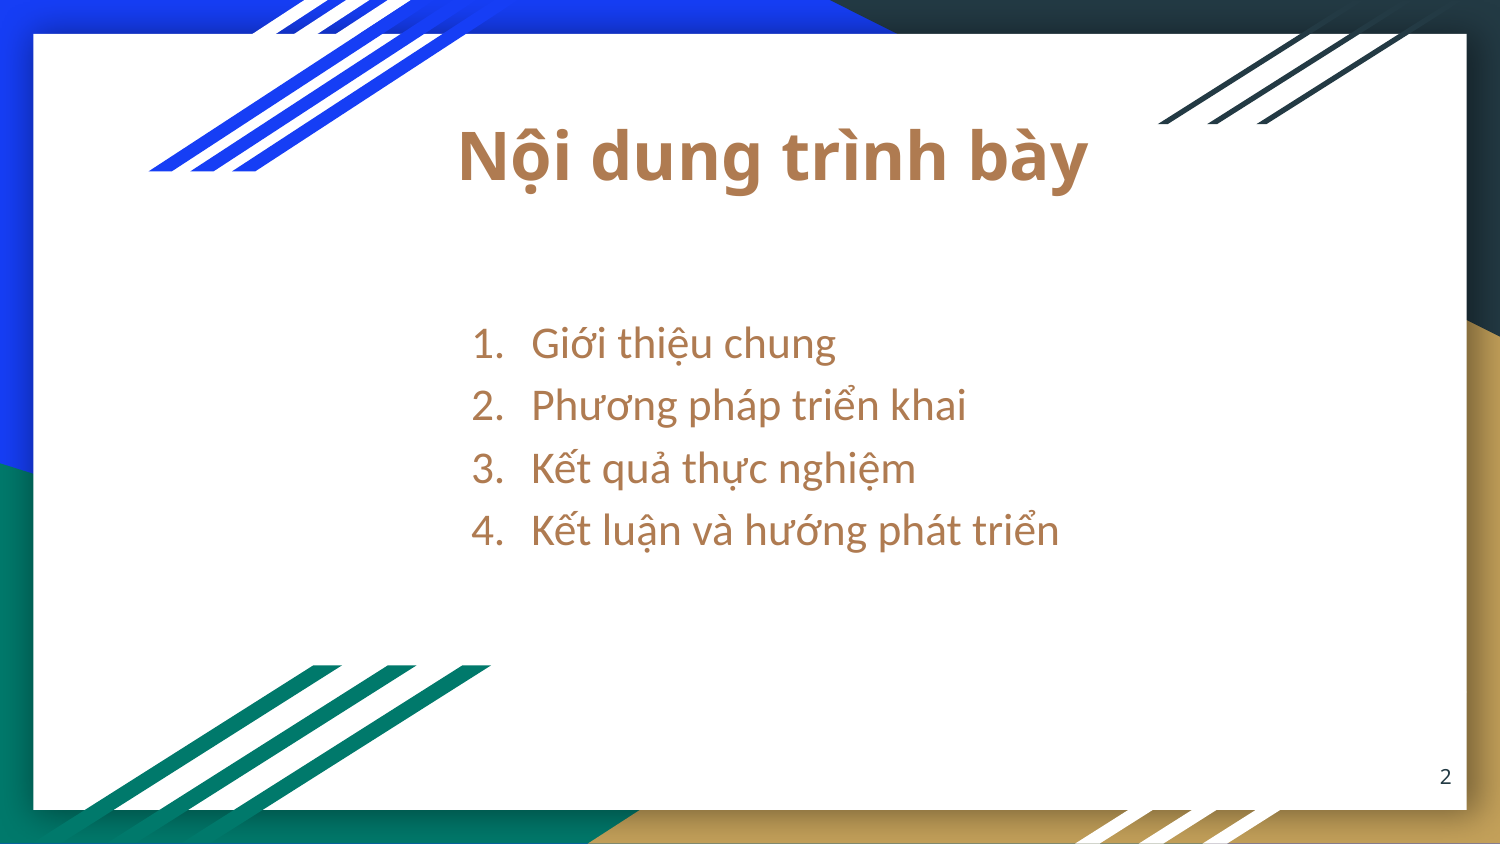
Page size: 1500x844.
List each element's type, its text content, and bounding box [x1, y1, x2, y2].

slide_number ‹#› [1376, 745, 1467, 810]
title Nội dung trình bày [441, 96, 1112, 210]
subtitle Giới thiệu chung Phương pháp triển khai Kết quả thực nghiệm Kết luận và hướng phát triển [441, 289, 1133, 555]
